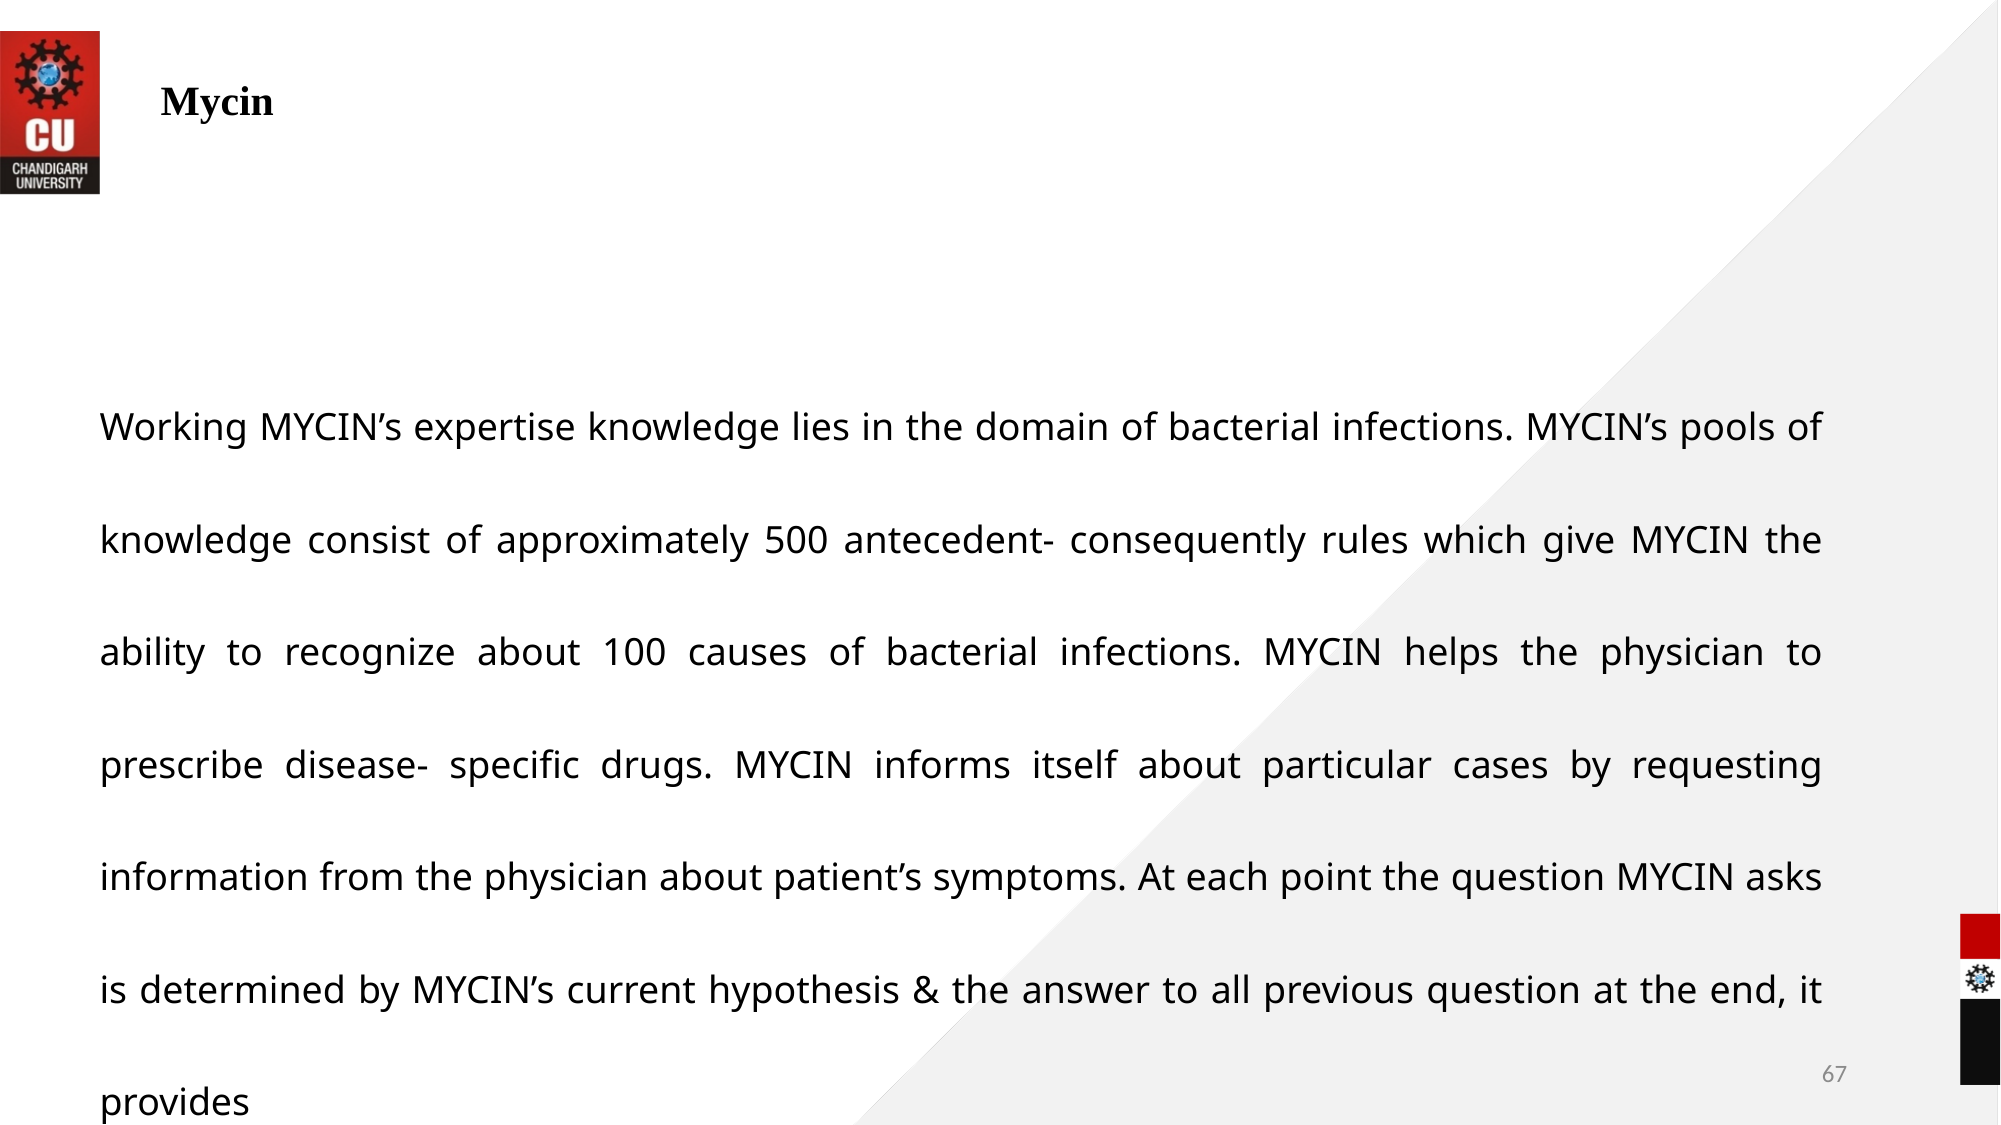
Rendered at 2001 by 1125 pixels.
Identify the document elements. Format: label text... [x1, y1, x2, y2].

slide_number 67 [1840, 1042, 1863, 1103]
text_box Working MYCIN’s expertise knowledge lies in the domain of bacterial infections. MYCIN’s pools of knowledge consist of approximately 500 antecedent- consequently rules which give MYCIN the ability to recognize about 100 causes of bacterial infections. MYCIN helps the physician to prescribe disease- specific drugs. MYCIN informs itself about particular cases by requesting information from the physician about patient’s symptoms. At each point the question MYCIN asks is determined by MYCIN’s current hypothesis & the answer to all previous question at the end, it provides [84, 328, 1840, 1125]
picture [0, 0, 2001, 1125]
title Mycin [145, 35, 1975, 133]
